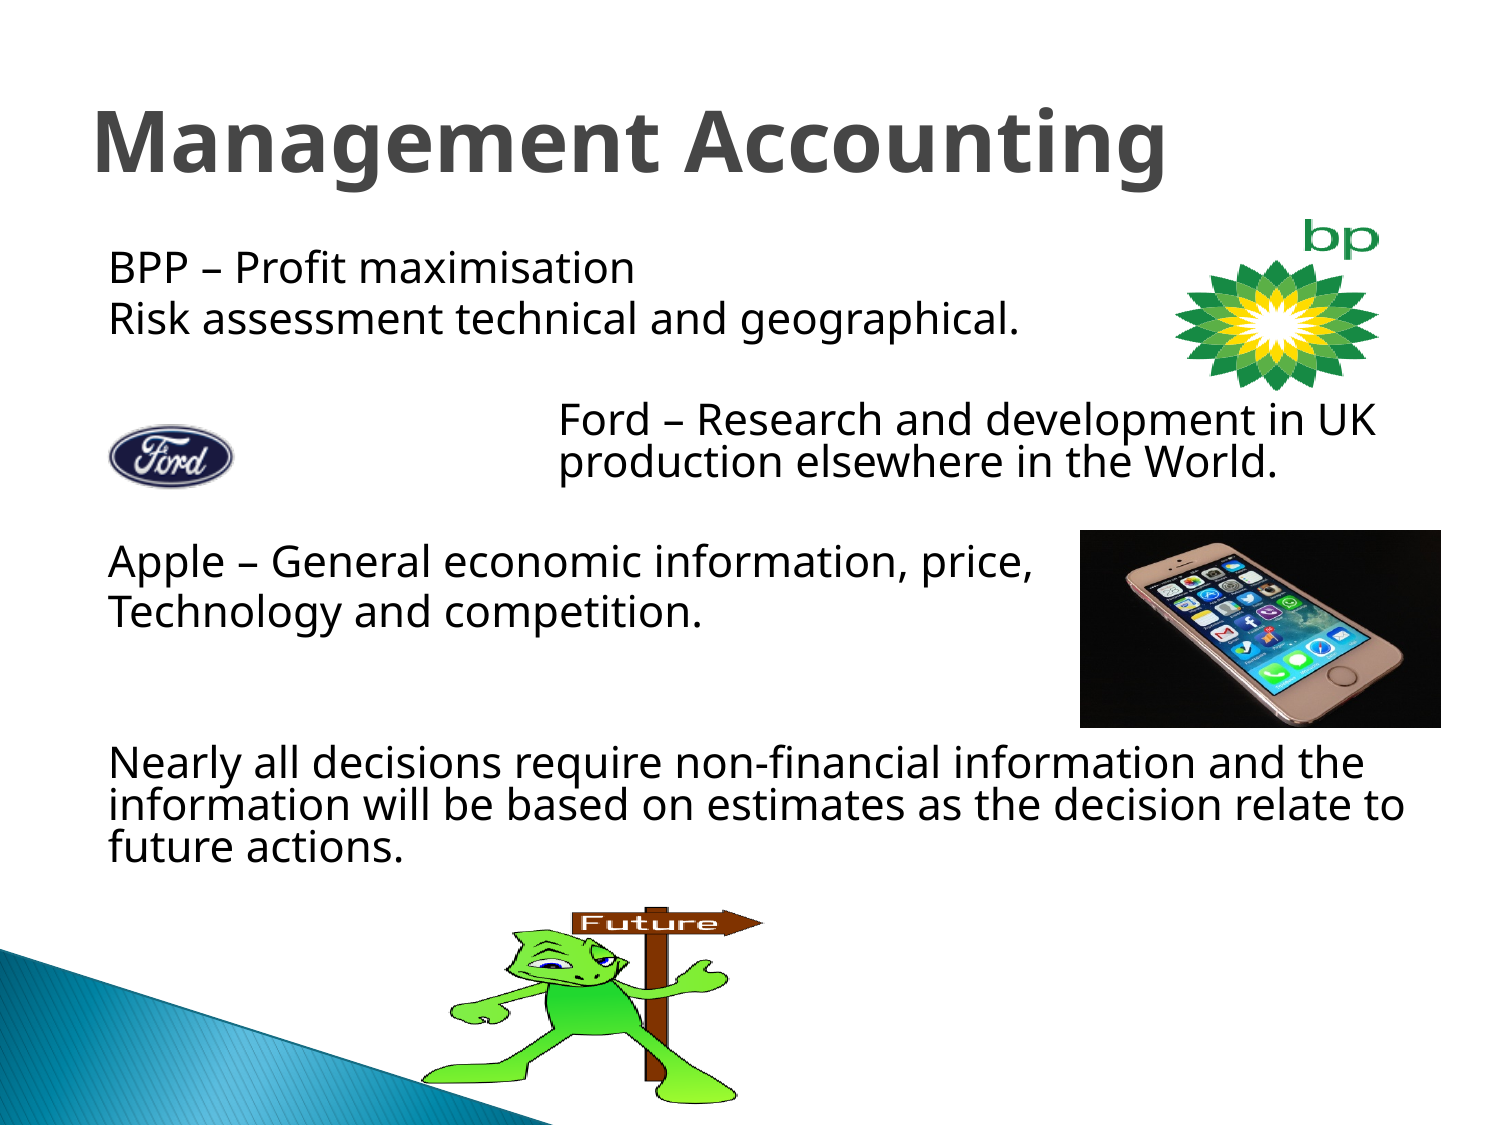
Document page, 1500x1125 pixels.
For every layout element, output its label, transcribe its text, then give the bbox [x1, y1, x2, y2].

title Management Accounting [75, 45, 1425, 233]
picture [76, 384, 265, 531]
list BPP – Profit maximisation Risk assessment technical and geographical. Ford – Research and development in UK production elsewhere in the World. Apple – General economic information, price, Technology and competition. Nearly all decisions require non-financial information and the information will be based on estimates as the decision relate to future actions. [75, 243, 1425, 1071]
picture [66, 869, 765, 1125]
picture [1174, 219, 1379, 391]
picture [1080, 529, 1441, 729]
